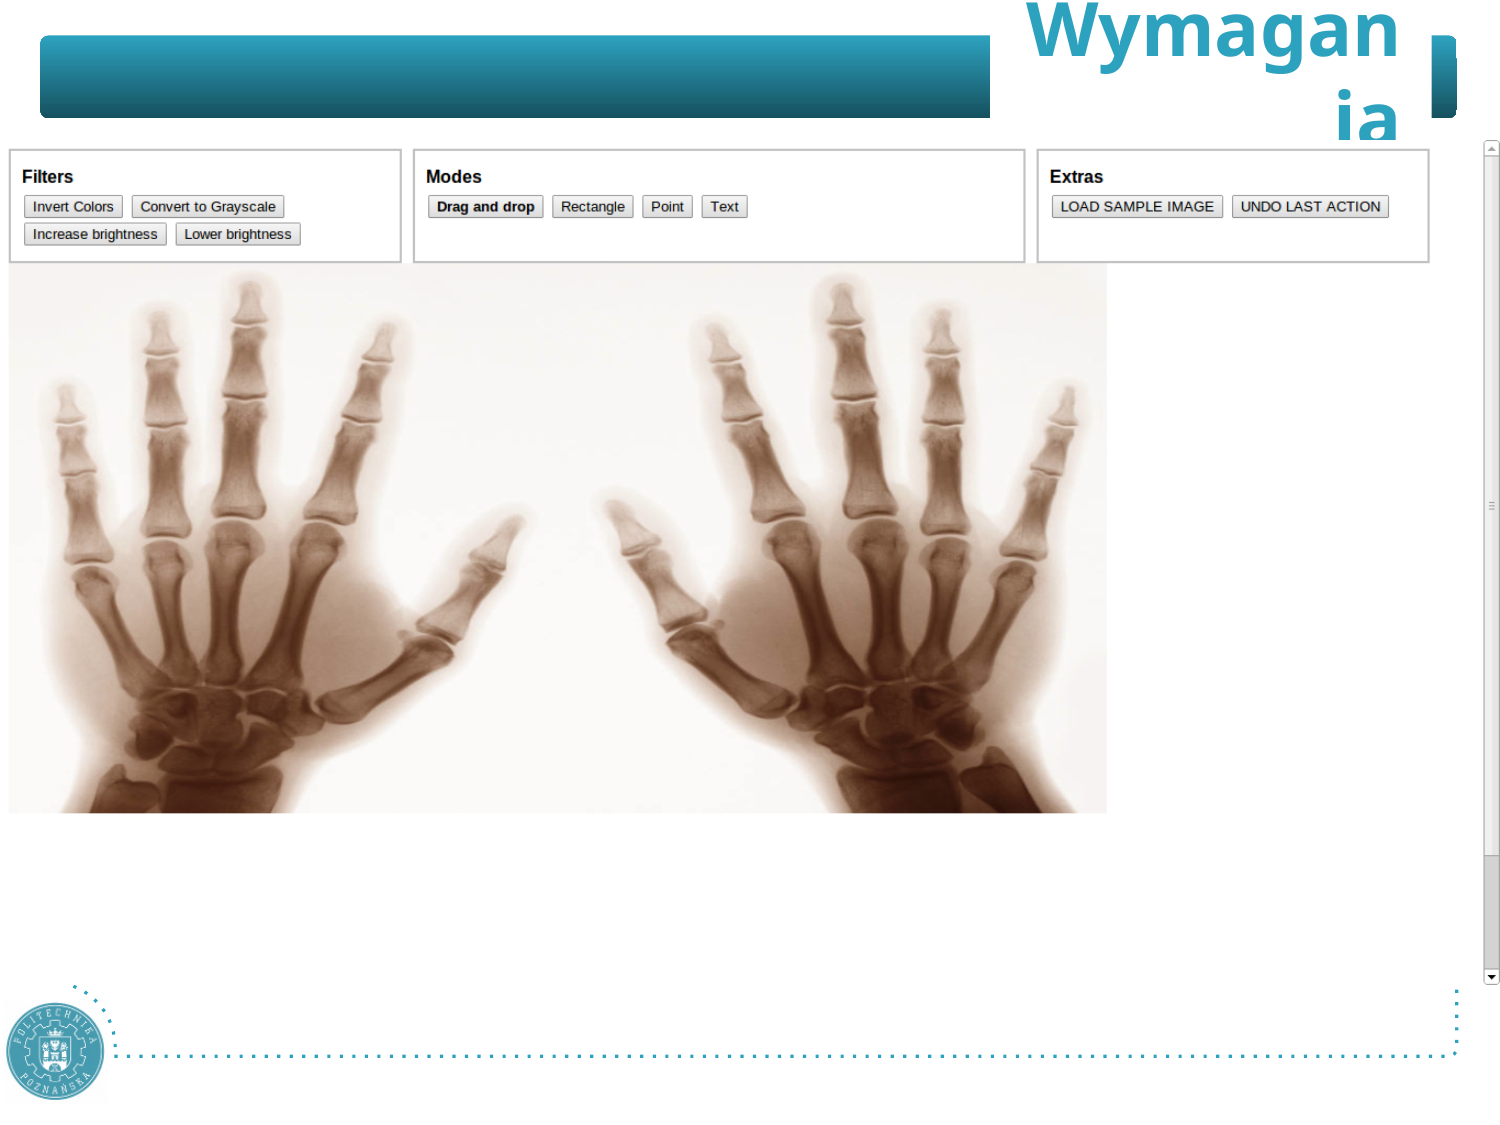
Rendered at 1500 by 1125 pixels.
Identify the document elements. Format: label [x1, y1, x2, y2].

picture [3, 999, 108, 1104]
picture [0, 140, 1500, 985]
